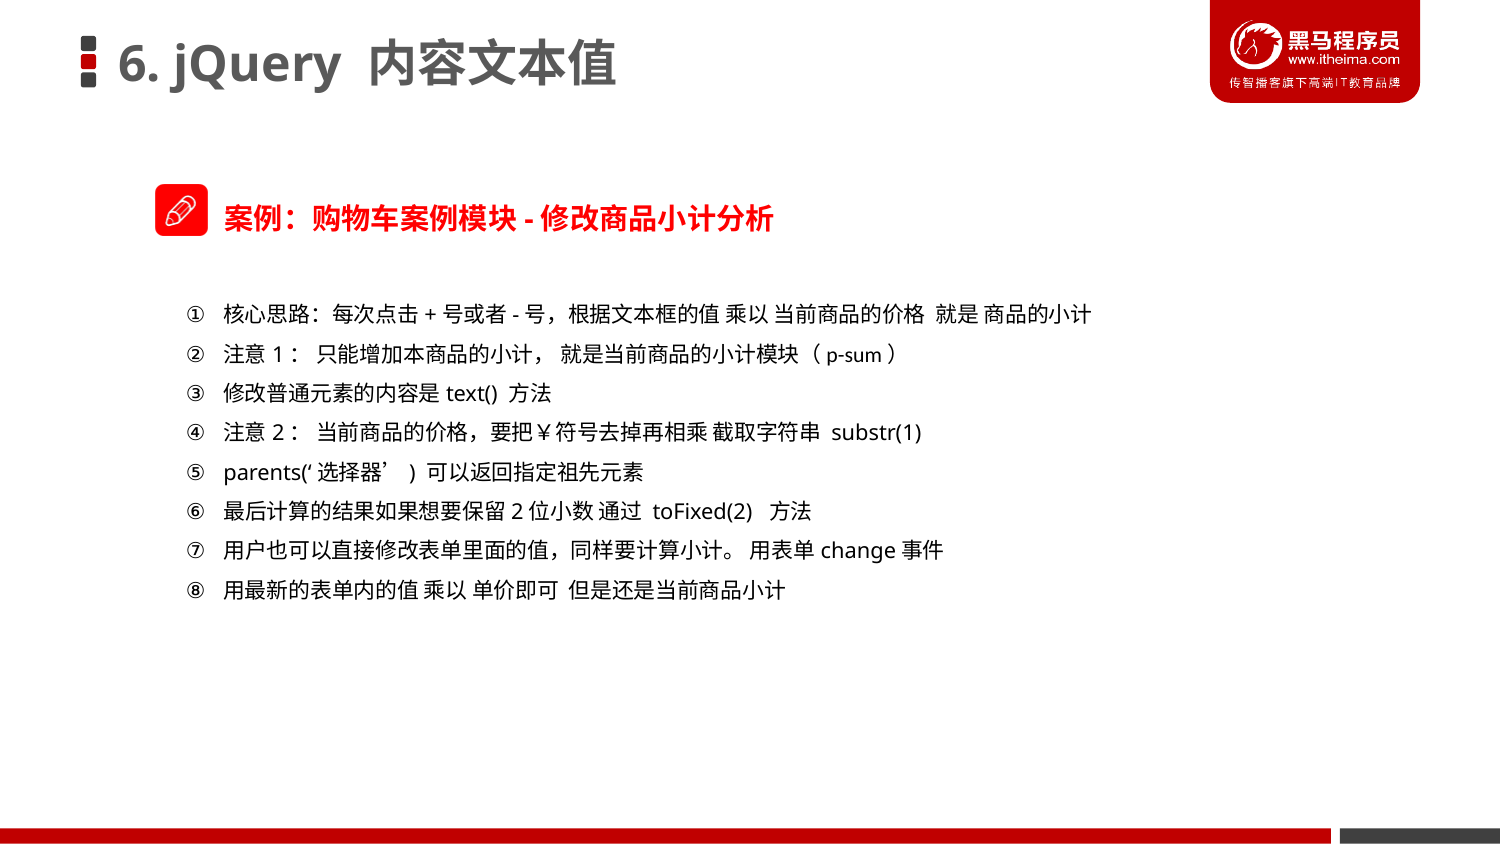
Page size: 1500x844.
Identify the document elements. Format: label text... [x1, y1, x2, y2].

text_box 案例：购物车案例模块-修改商品小计分析 [210, 175, 830, 243]
picture [1211, 11, 1419, 97]
picture [151, 180, 211, 240]
title 6. jQuery 内容文本值 [103, 0, 1209, 130]
text_box 核心思路：每次点击+号或者-号，根据文本框的值 乘以 当前商品的价格 就是 商品的小计 注意1： 只能增加本商品的小计， 就是当前商品的小计模块（p-sum） 修改普通元素的内容是text() 方法 注意2： 当前商品的价格，要把￥符号去掉再相乘 截取字符串 substr(1) parents(‘选择器’) 可以返回指定祖先元素 最后计算的结果如果想要保留2位小数 通过 toFixed(2) 方法 用户也可以直接修改表单里面的值，同样要计算小计。 用表单change事件 用最新的表单内的值 乘以 单价即可 但是还是当前商品小计 [96, 280, 1413, 610]
